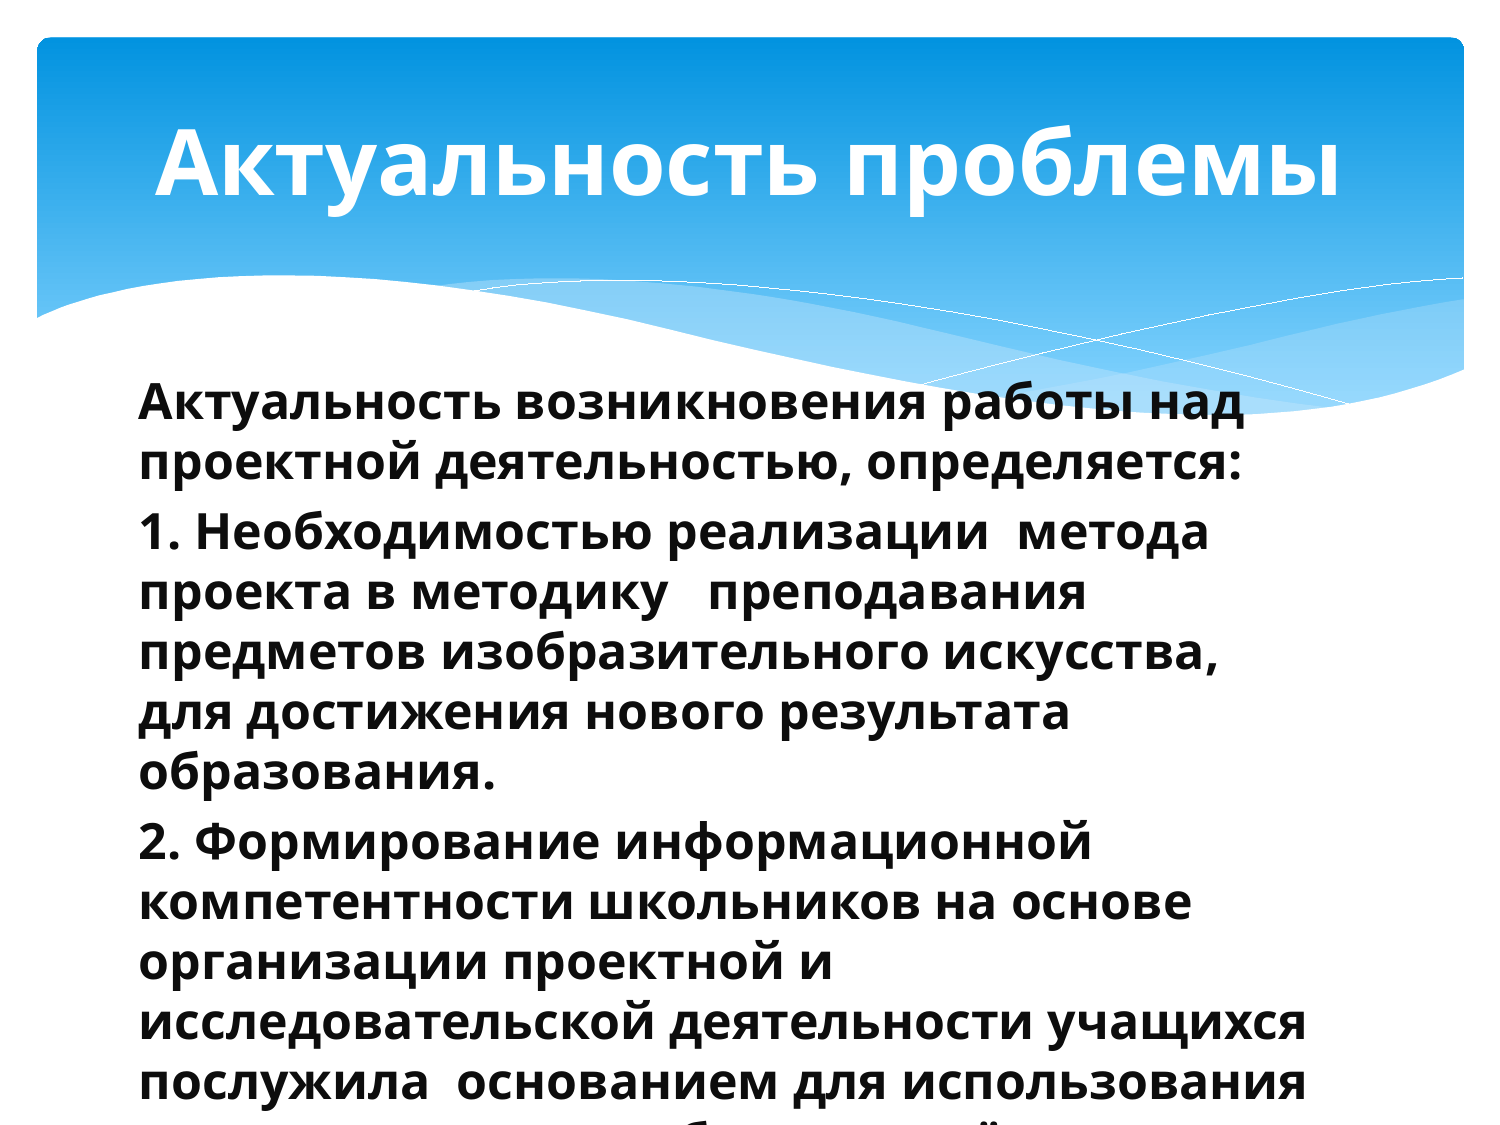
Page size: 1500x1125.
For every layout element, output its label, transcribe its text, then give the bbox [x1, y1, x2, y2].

list Актуальность возникновения работы над проектной деятельностью, определяется: 1. Необходимостью реализации метода проекта в методику преподавания предметов изобразительного искусства, для достижения нового результата образования. 2. Формирование информационной компетентности школьников на основе организации проектной и исследовательской деятельности учащихся послужила основанием для использования метода проекта в работе с одарёнными детьми. [123, 361, 1340, 928]
title Актуальность проблемы [75, 55, 1425, 261]
